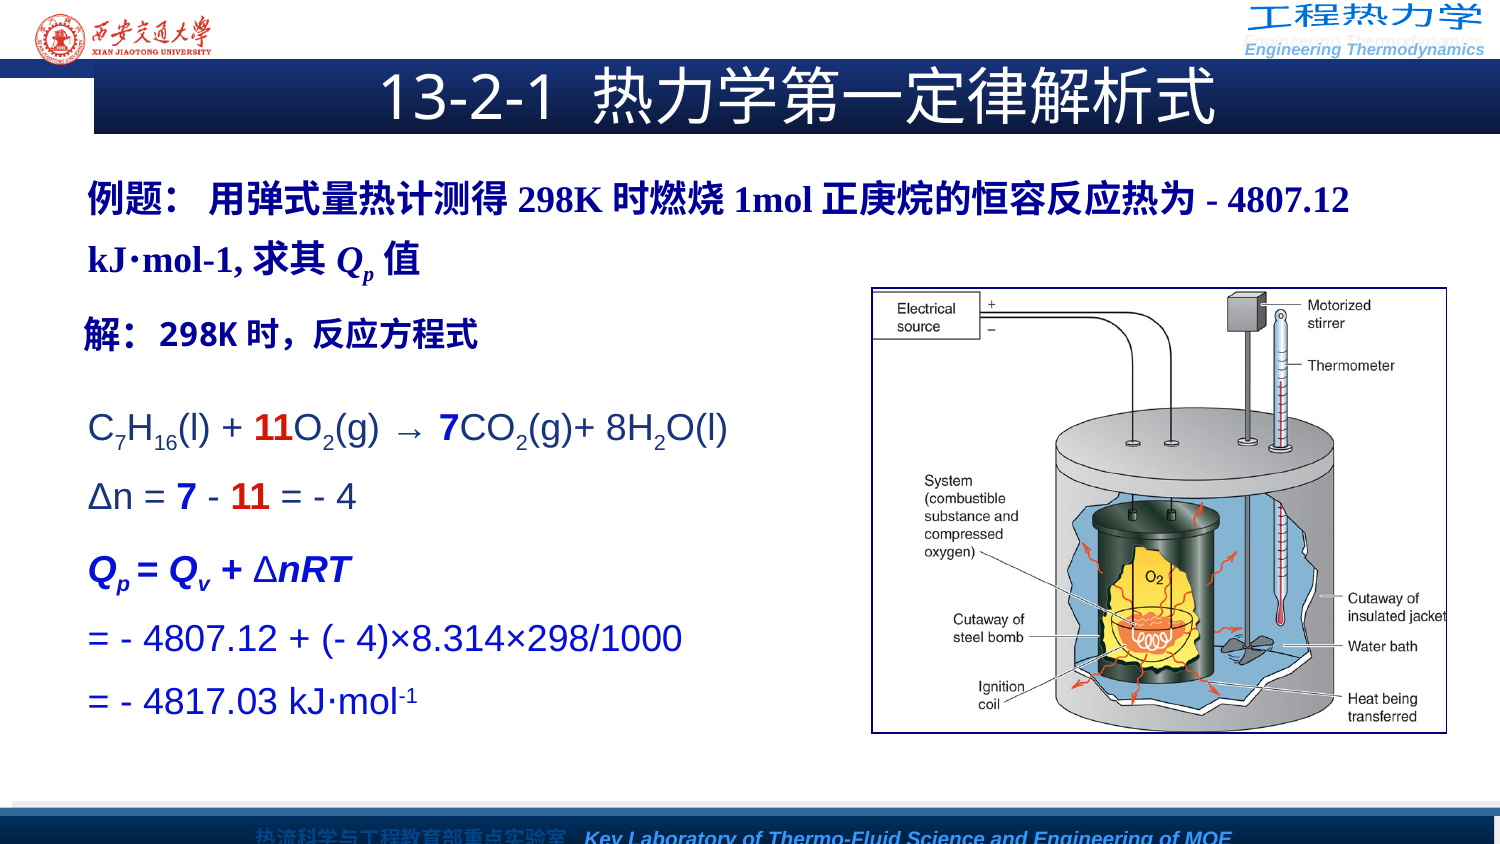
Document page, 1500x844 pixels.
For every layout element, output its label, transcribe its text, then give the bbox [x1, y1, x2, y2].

text_box 13-2-1 热力学第一定律解析式 [93, 49, 1500, 140]
text_box C7H16(l) + 11O2(g) → 7CO2(g)+ 8H2O(l) Δn = 7 - 11 = - 4 [72, 370, 796, 517]
picture [35, 14, 211, 65]
text_box 例题： 用弹式量热计测得298K时燃烧1mol正庚烷的恒容反应热为- 4807.12 kJ⋅mol-1,求其Qp值 [72, 153, 1465, 294]
picture [872, 288, 1446, 733]
text_box 解： [68, 303, 174, 364]
text_box 298K时，反应方程式 [143, 305, 494, 361]
text_box Qp = Qv + ΔnRT = - 4807.12 + (- 4)×8.314×298/1000 = - 4817.03 kJ⋅mol-1 [72, 517, 796, 730]
